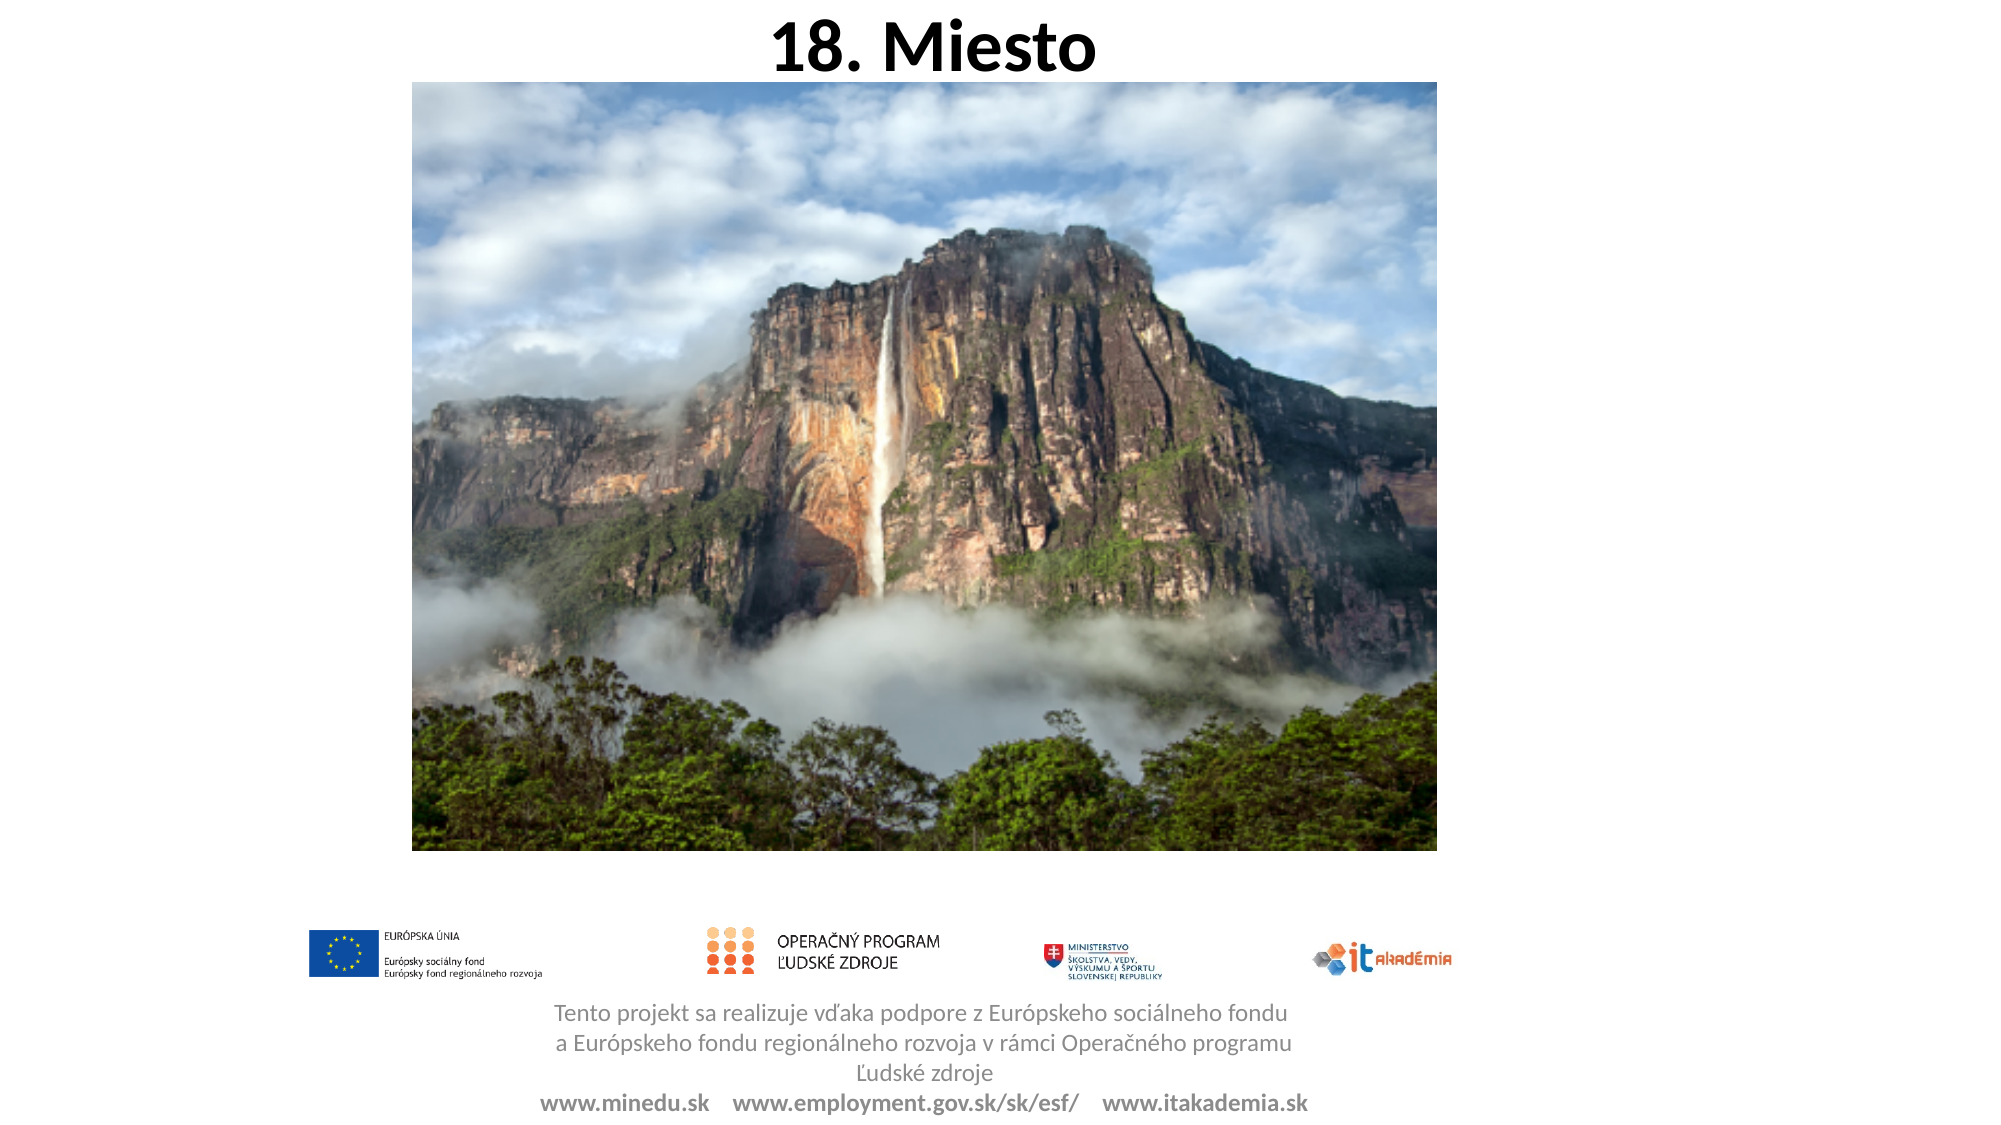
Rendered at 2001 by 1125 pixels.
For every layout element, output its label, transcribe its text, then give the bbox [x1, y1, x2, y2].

text_box 18. Miesto [754, 0, 1390, 82]
picture [1301, 936, 1466, 981]
picture [668, 915, 991, 981]
picture [412, 82, 1437, 851]
text_box Tento projekt sa realizuje vďaka podpore z Európskeho sociálneho fondu a Európskeho fondu regionálneho rozvoja v rámci Operačného programu Ľudské zdroje www.minedu.sk www.employment.gov.sk/sk/esf/ www.itakademia.sk [512, 980, 1338, 1102]
picture [1044, 944, 1162, 981]
picture [277, 919, 572, 990]
